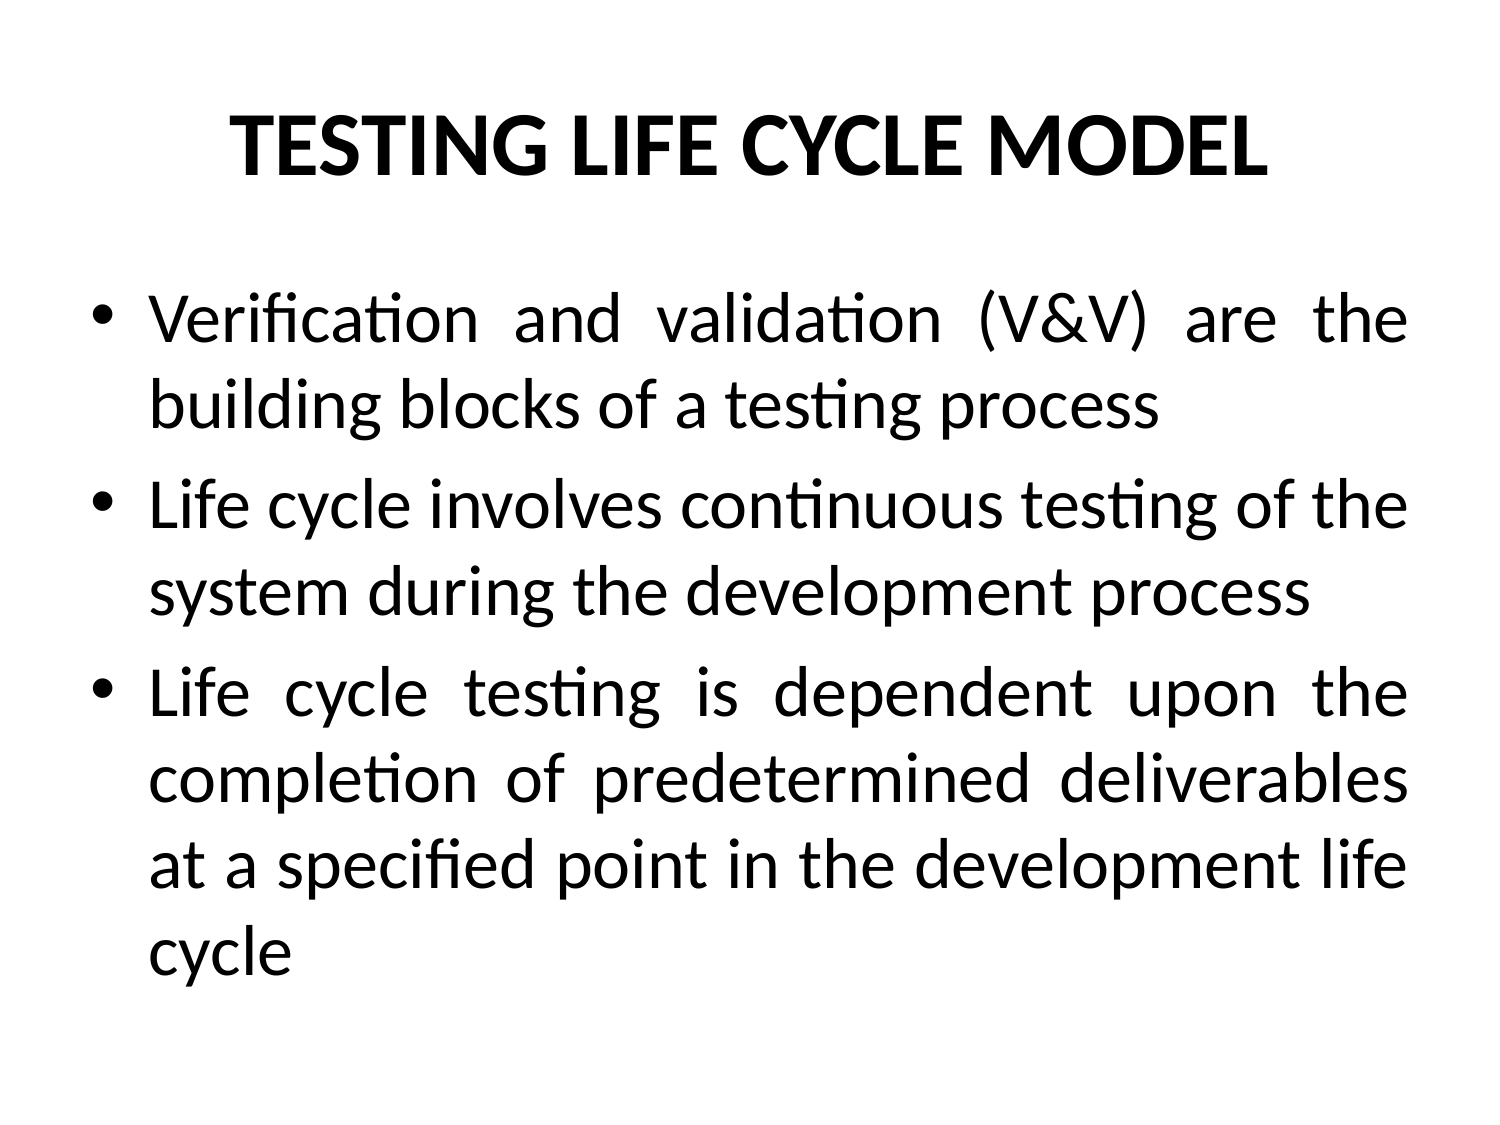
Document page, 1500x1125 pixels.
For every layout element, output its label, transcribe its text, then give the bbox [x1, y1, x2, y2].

title TESTING LIFE CYCLE MODEL [75, 45, 1425, 233]
list Verification and validation (V&V) are the building blocks of a testing process Life cycle involves continuous testing of the system during the development process Life cycle testing is dependent upon the completion of predetermined deliverables at a specified point in the development life cycle [75, 262, 1425, 1005]
